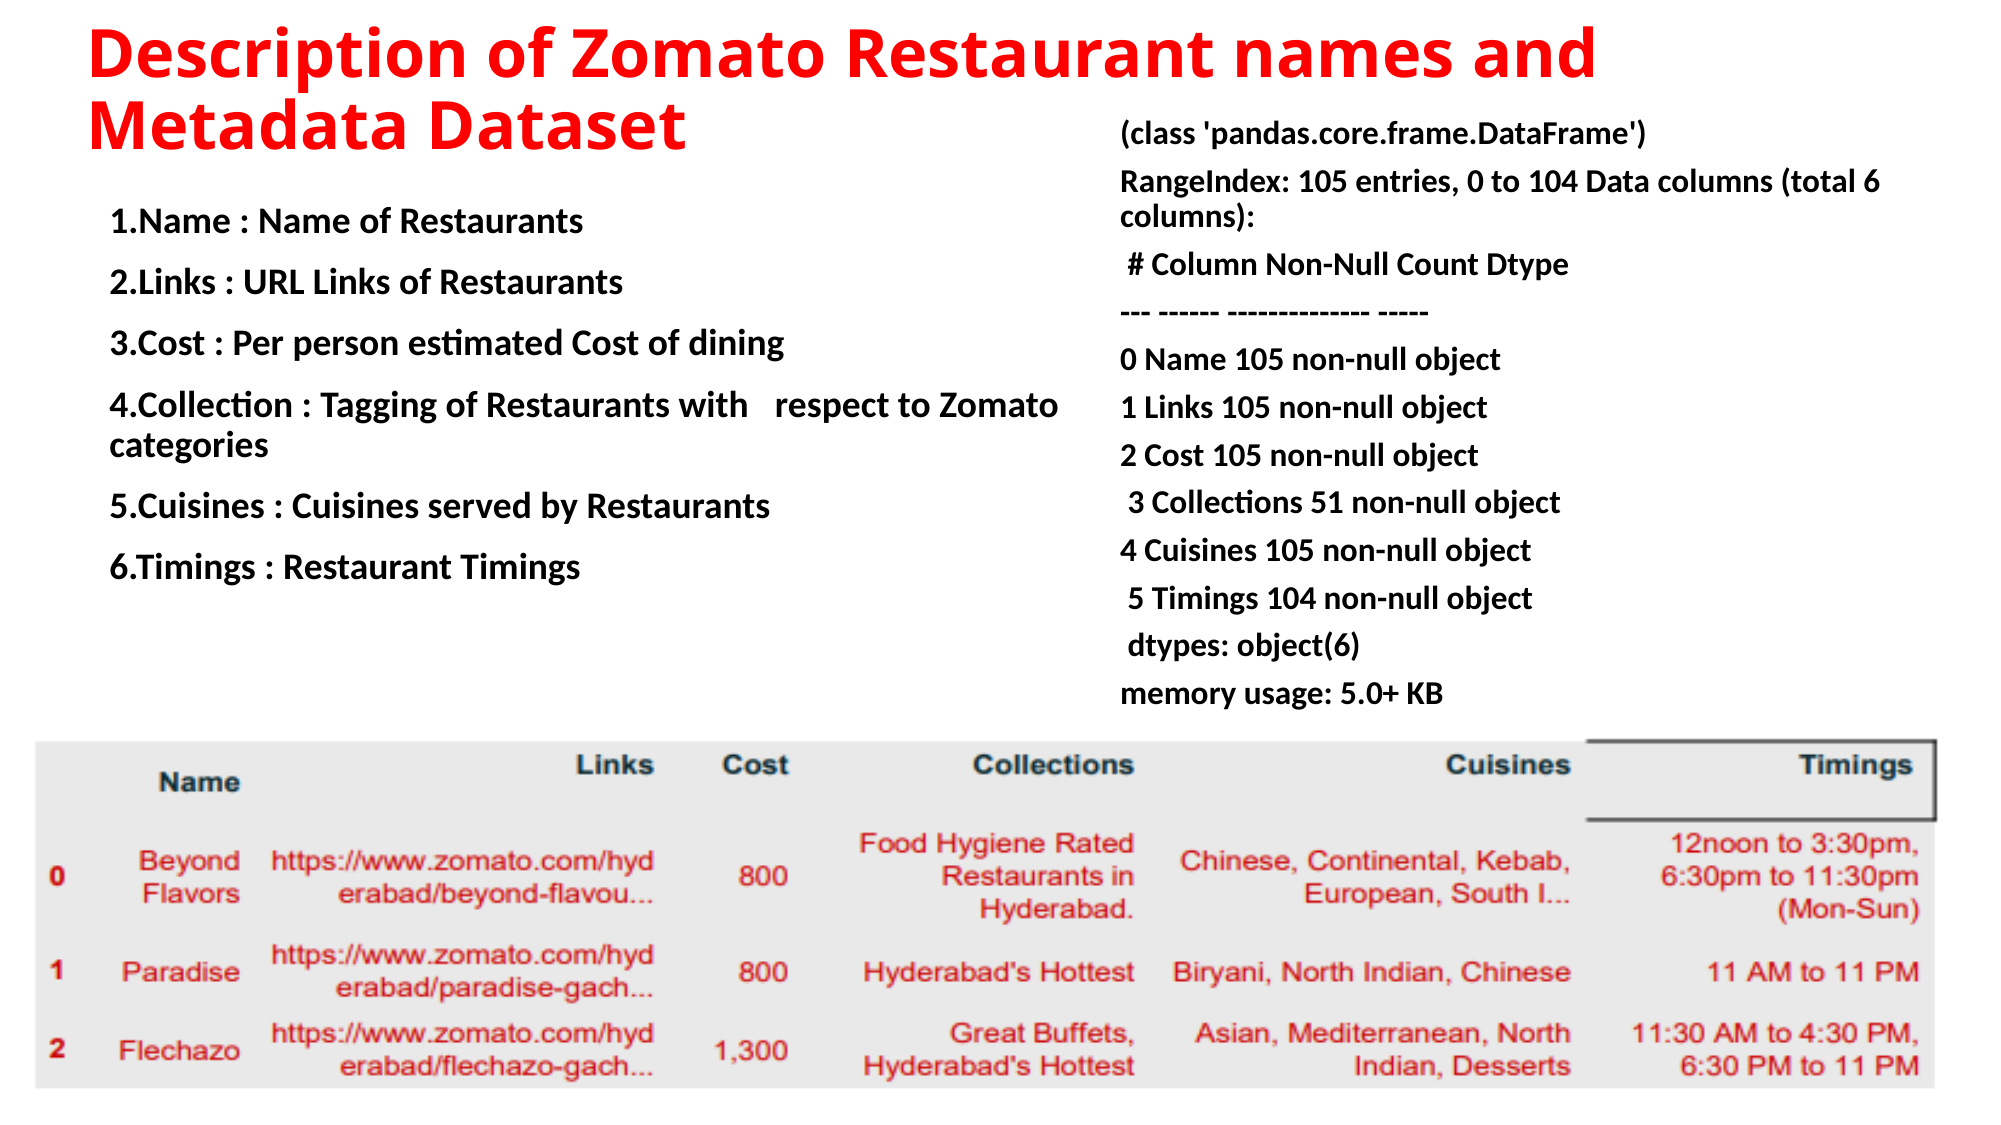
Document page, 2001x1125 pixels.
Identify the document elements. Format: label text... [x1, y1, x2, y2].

list 1.Name : Name of Restaurants 2.Links : URL Links of Restaurants 3.Cost : Per person estimated Cost of dining 4.Collection : Tagging of Restaurants with respect to Zomato categories 5.Cuisines : Cuisines served by Restaurants 6.Timings : Restaurant Timings [94, 193, 1105, 703]
list (class 'pandas.core.frame.DataFrame') RangeIndex: 105 entries, 0 to 104 Data columns (total 6 columns): # Column Non-Null Count Dtype --- ------ -------------- ----- 0 Name 105 non-null object 1 Links 105 non-null object 2 Cost 105 non-null object 3 Collections 51 non-null object 4 Cuisines 105 non-null object 5 Timings 104 non-null object dtypes: object(6) memory usage: 5.0+ KB [1105, 108, 1906, 721]
title Description of Zomato Restaurant names and Metadata Dataset [71, 0, 1766, 209]
picture [24, 731, 1945, 1102]
